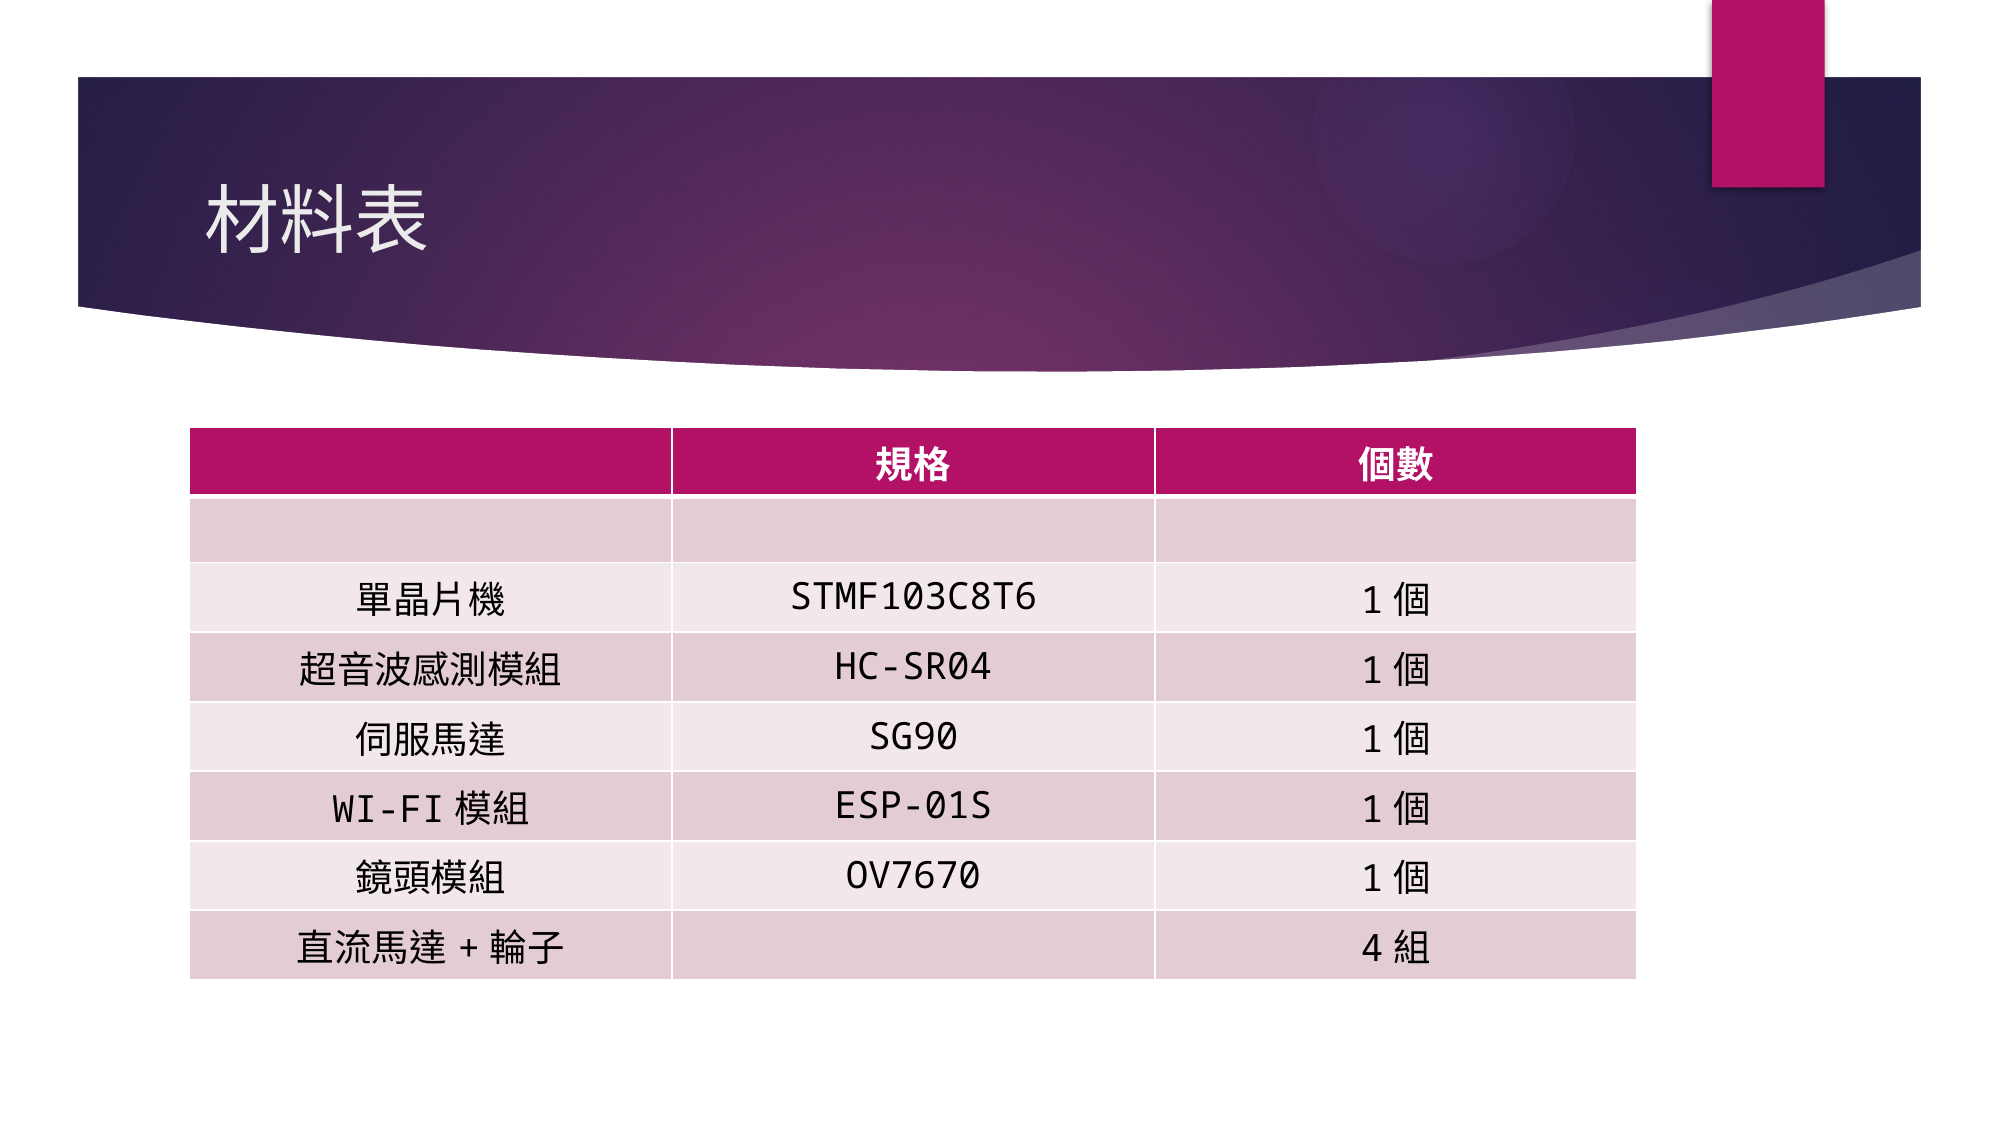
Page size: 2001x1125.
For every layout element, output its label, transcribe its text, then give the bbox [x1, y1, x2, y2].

table_cell OV7670 [673, 842, 1154, 909]
table_cell 單晶片機 [190, 563, 671, 631]
table_header 個數 [1156, 428, 1636, 494]
table_header 規格 [673, 428, 1154, 494]
table_cell STMF103C8T6 [673, 563, 1154, 631]
table_cell [1156, 499, 1636, 562]
table_cell 直流馬達+輪子 [190, 911, 671, 979]
table_cell [190, 499, 671, 562]
table_cell SG90 [673, 703, 1154, 770]
table_cell 1個 [1156, 563, 1636, 631]
table_cell HC-SR04 [673, 633, 1154, 701]
title 材料表 [189, 159, 1627, 276]
table_cell 1個 [1156, 842, 1636, 909]
table_cell 鏡頭模組 [190, 842, 671, 909]
table_cell WI-FI模組 [190, 772, 671, 840]
table_cell [673, 911, 1154, 979]
table_header [190, 428, 671, 494]
table_cell 1個 [1156, 633, 1636, 701]
table_cell 1個 [1156, 772, 1636, 840]
table_cell ESP-01S [673, 772, 1154, 840]
table_cell 1個 [1156, 703, 1636, 770]
table_cell 超音波感測模組 [190, 633, 671, 701]
table_cell 4組 [1156, 911, 1636, 979]
table_cell [673, 499, 1154, 562]
table_cell 伺服馬達 [190, 703, 671, 770]
